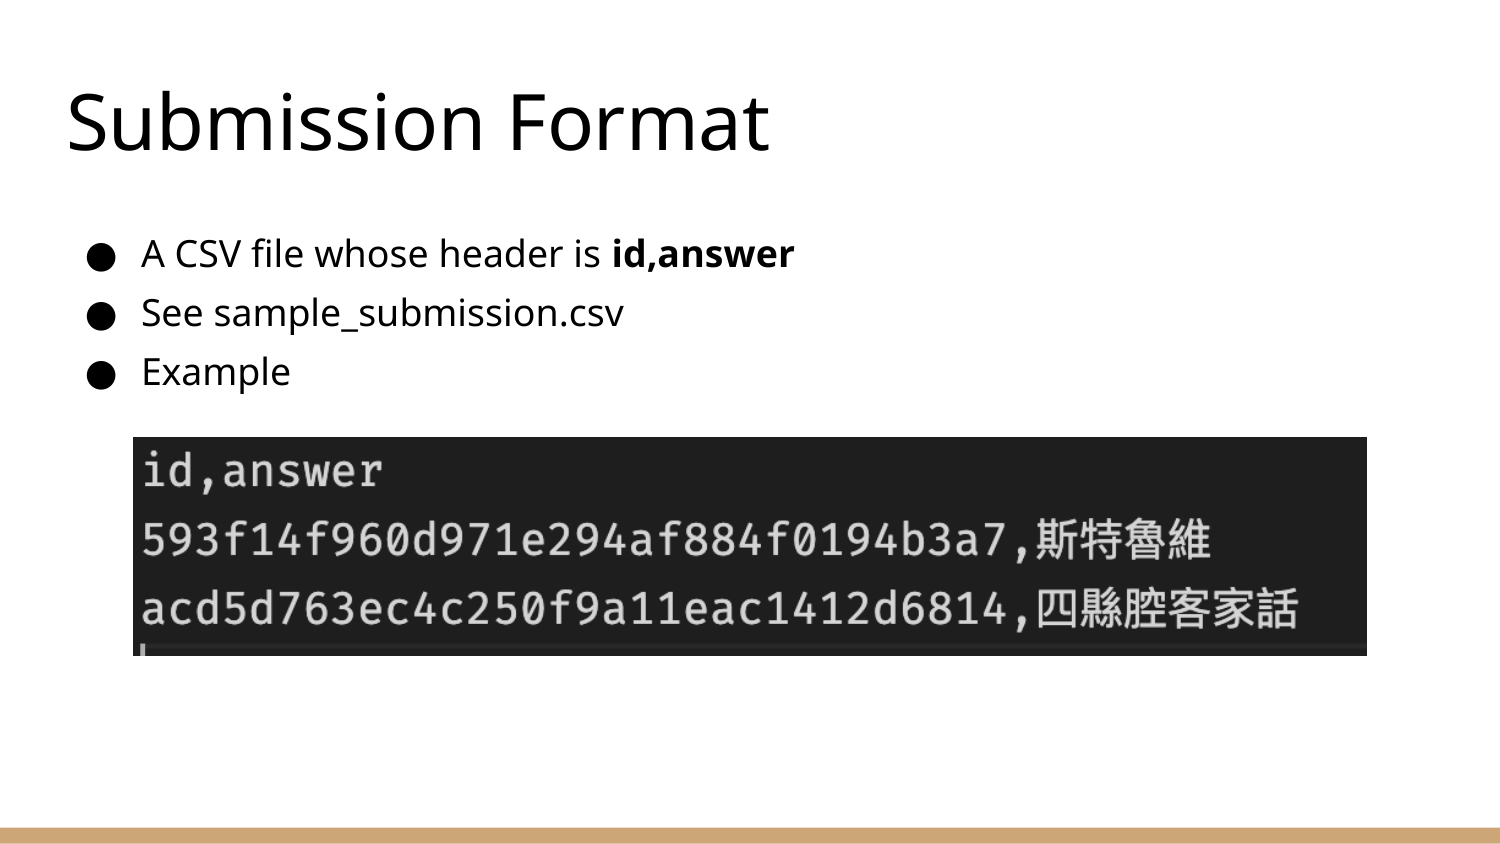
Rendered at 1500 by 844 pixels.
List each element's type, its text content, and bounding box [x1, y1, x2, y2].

picture [133, 437, 1367, 656]
title Submission Format [51, 51, 1449, 189]
list A CSV file whose header is id,answer See sample_submission.csv Example [51, 205, 1449, 756]
